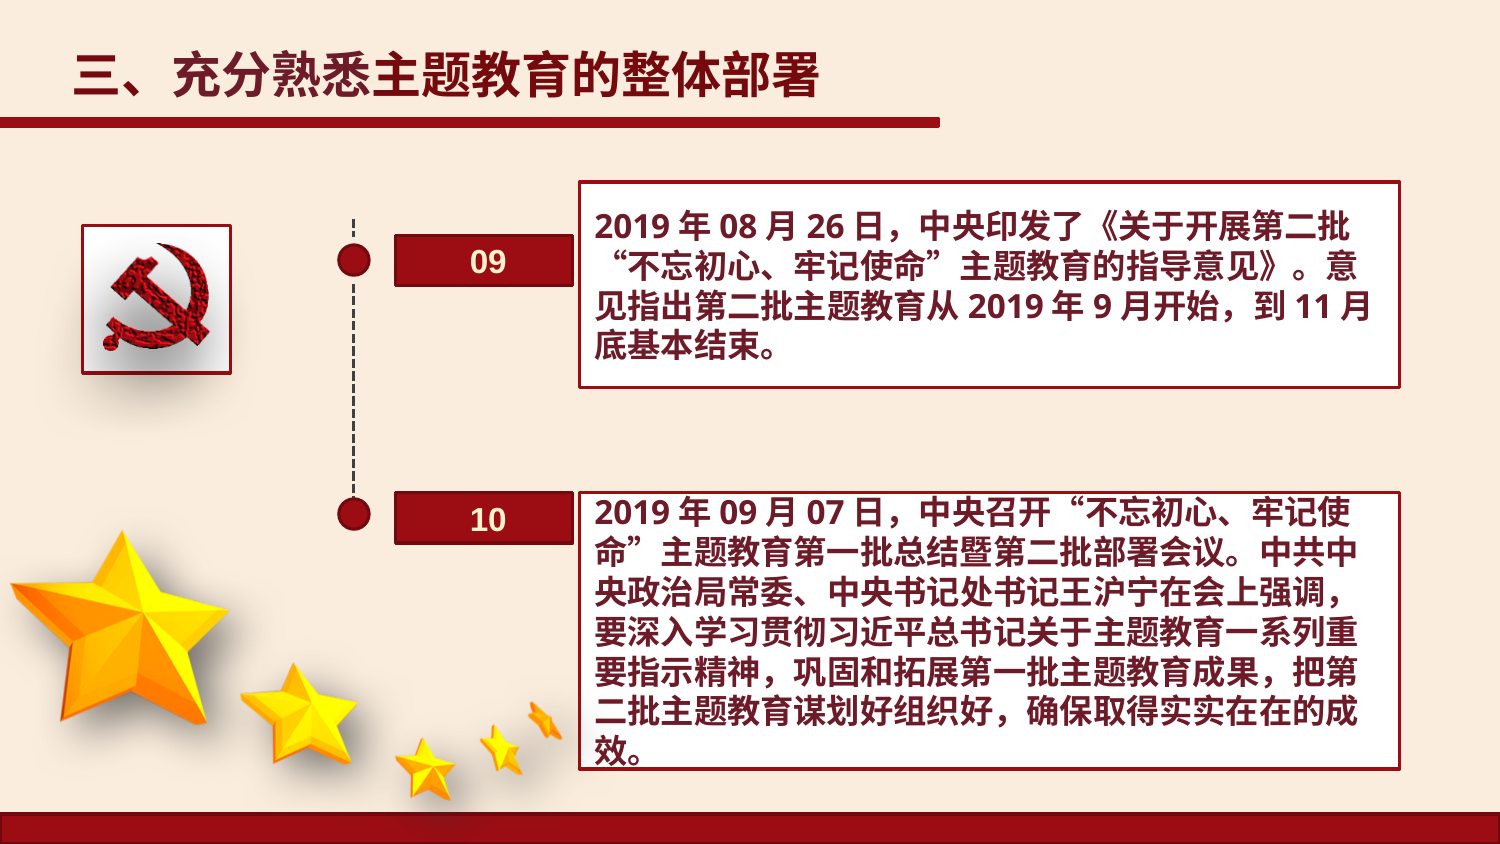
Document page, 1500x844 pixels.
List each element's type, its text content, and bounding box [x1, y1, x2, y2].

text_box [336, 242, 372, 278]
text_box 2019年09月07日，中央召开“不忘初心、牢记使命”主题教育第一批总结暨第二批部署会议。中共中央政治局常委、中央书记处书记王沪宁在会上强调，要深入学习贯彻习近平总书记关于主题教育一系列重要指示精神，巩固和拓展第一批主题教育成果，把第二批主题教育谋划好组织好，确保取得实实在在的成效。 [577, 490, 1402, 771]
list 三、充分熟悉主题教育的整体部署 [0, 20, 922, 115]
text_box [337, 497, 371, 511]
picture [9, 528, 563, 801]
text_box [82, 225, 231, 374]
text_box 2019年08月26日，中央印发了《关于开展第二批“不忘初心、牢记使命”主题教育的指导意见》。意见指出第二批主题教育从2019年9月开始，到11月底基本结束。 [577, 180, 1402, 390]
text_box 09 [393, 233, 575, 288]
text_box 10 [393, 490, 575, 516]
